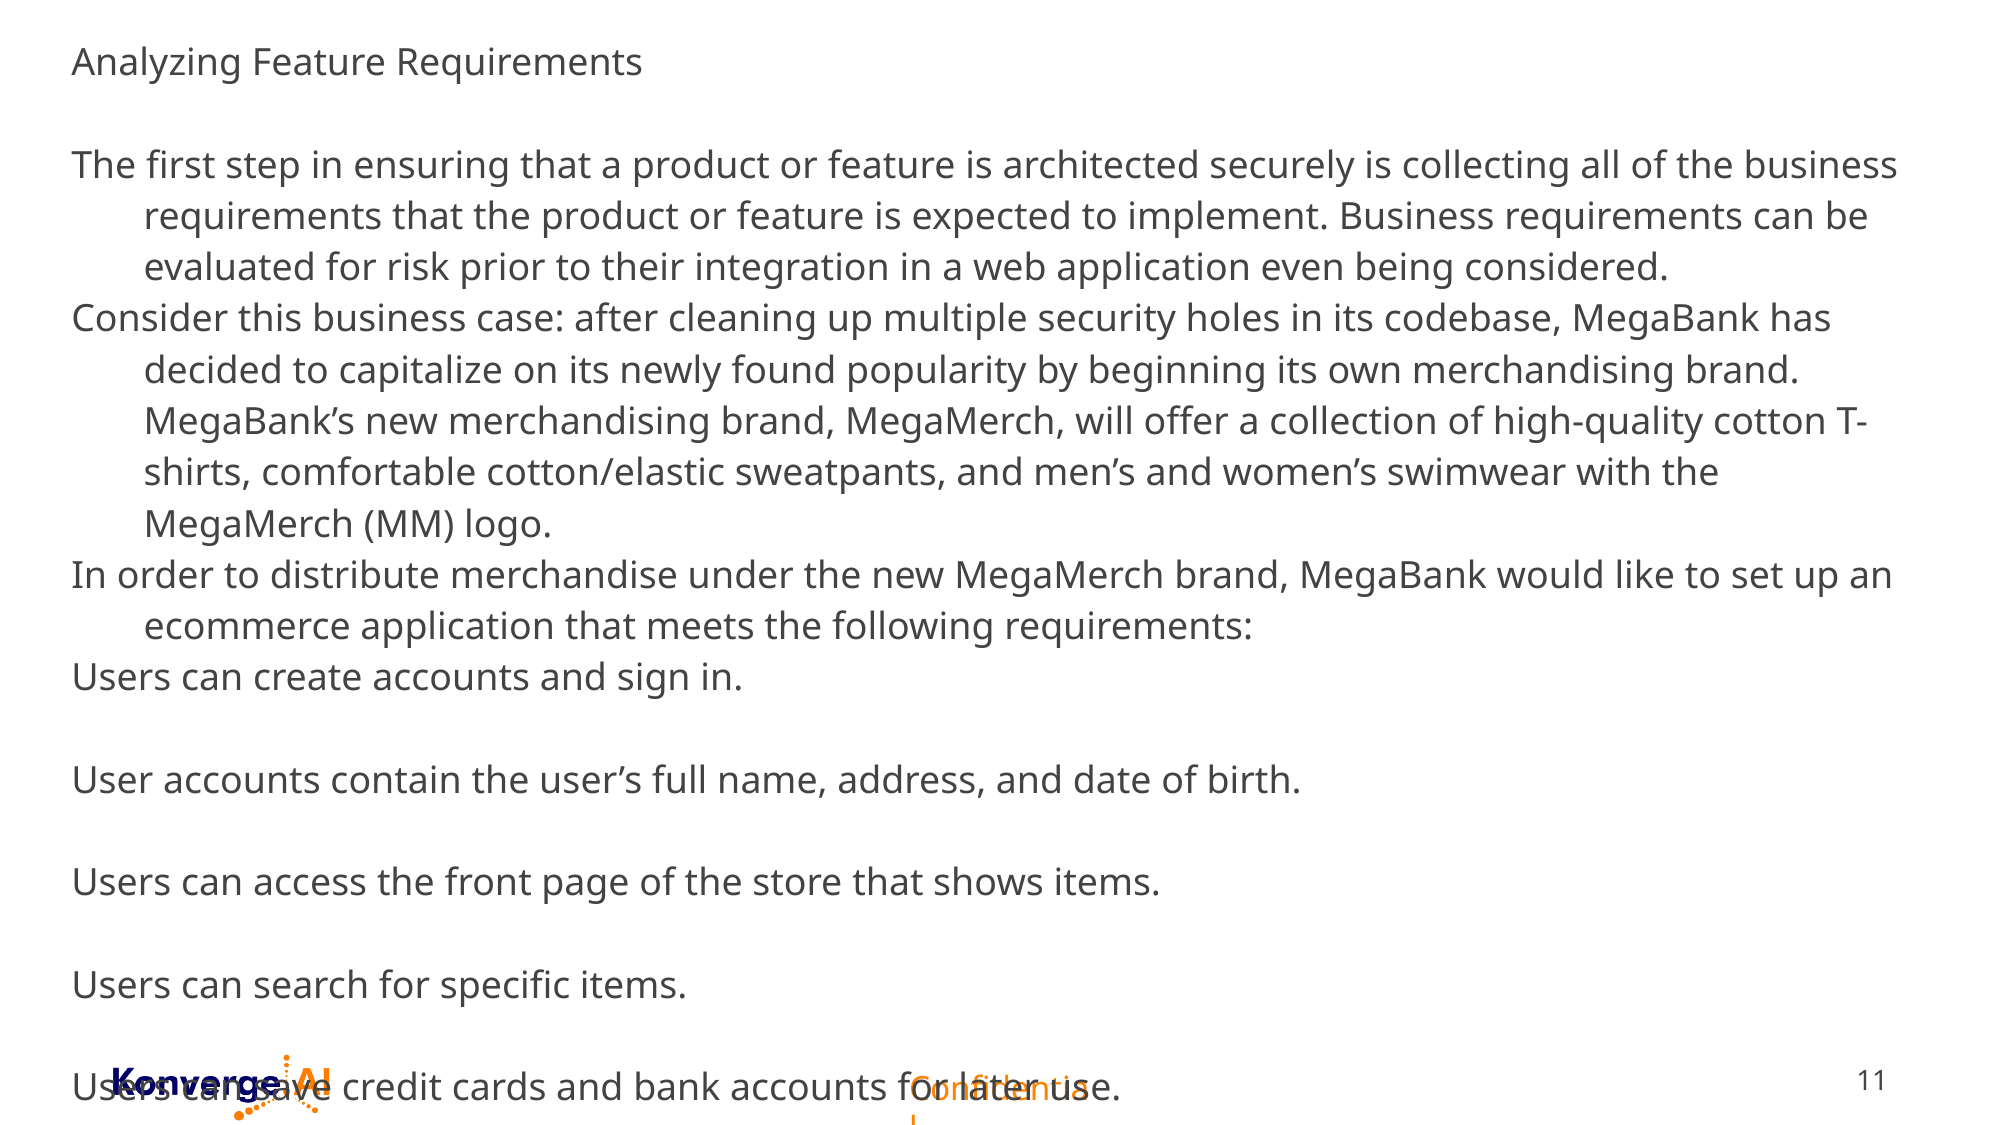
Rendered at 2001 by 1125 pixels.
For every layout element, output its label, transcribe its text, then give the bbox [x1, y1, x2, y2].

list Analyzing Feature Requirements The first step in ensuring that a product or feature is architected securely is collecting all of the business requirements that the product or feature is expected to implement. Business requirements can be evaluated for risk prior to their integration in a web application even being considered. Consider this business case: after cleaning up multiple security holes in its codebase, MegaBank has decided to capitalize on its newly found popularity by beginning its own merchandising brand. MegaBank’s new merchandising brand, MegaMerch, will offer a collection of high-quality cotton T-shirts, comfortable cotton/elastic sweatpants, and men’s and women’s swimwear with the MegaMerch (MM) logo. In order to distribute merchandise under the new MegaMerch brand, MegaBank would like to set up an ecommerce application that meets the following requirements: Users can create accounts and sign in. User accounts contain the user’s full name, address, and date of birth. Users can access the front page of the store that shows items. Users can search for specific items. Users can save credit cards and bank accounts for later use. [23, 11, 1940, 1116]
slide_number 11 [1787, 1038, 1908, 1125]
picture [97, 1116, 353, 1125]
